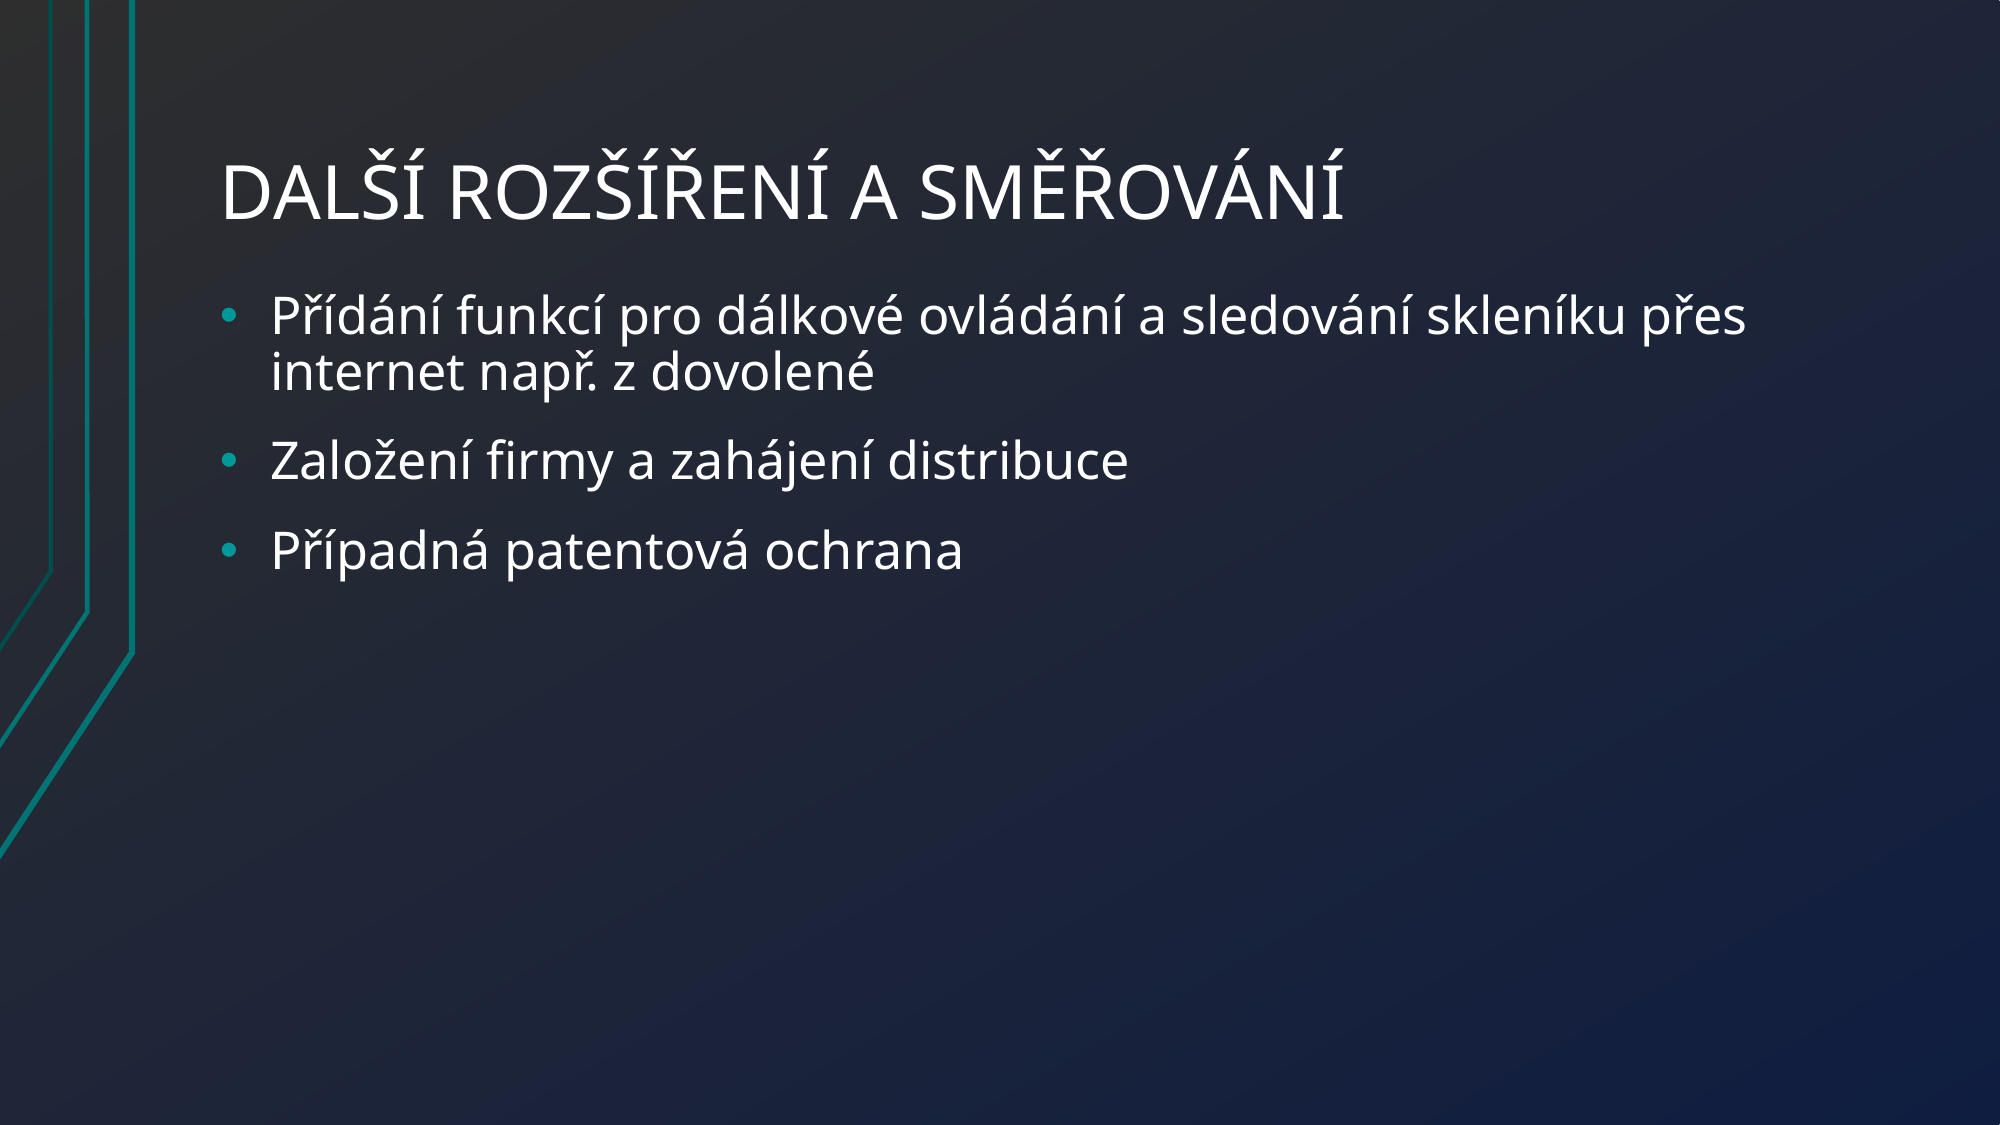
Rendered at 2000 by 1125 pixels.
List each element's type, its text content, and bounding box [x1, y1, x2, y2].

list Přídání funkcí pro dálkové ovládání a sledování skleníku přes internet např. z dovolené Založení firmy a zahájení distribuce Případná patentová ochrana [199, 279, 1945, 1012]
title Další rozšíření a směřování [199, 45, 1900, 246]
